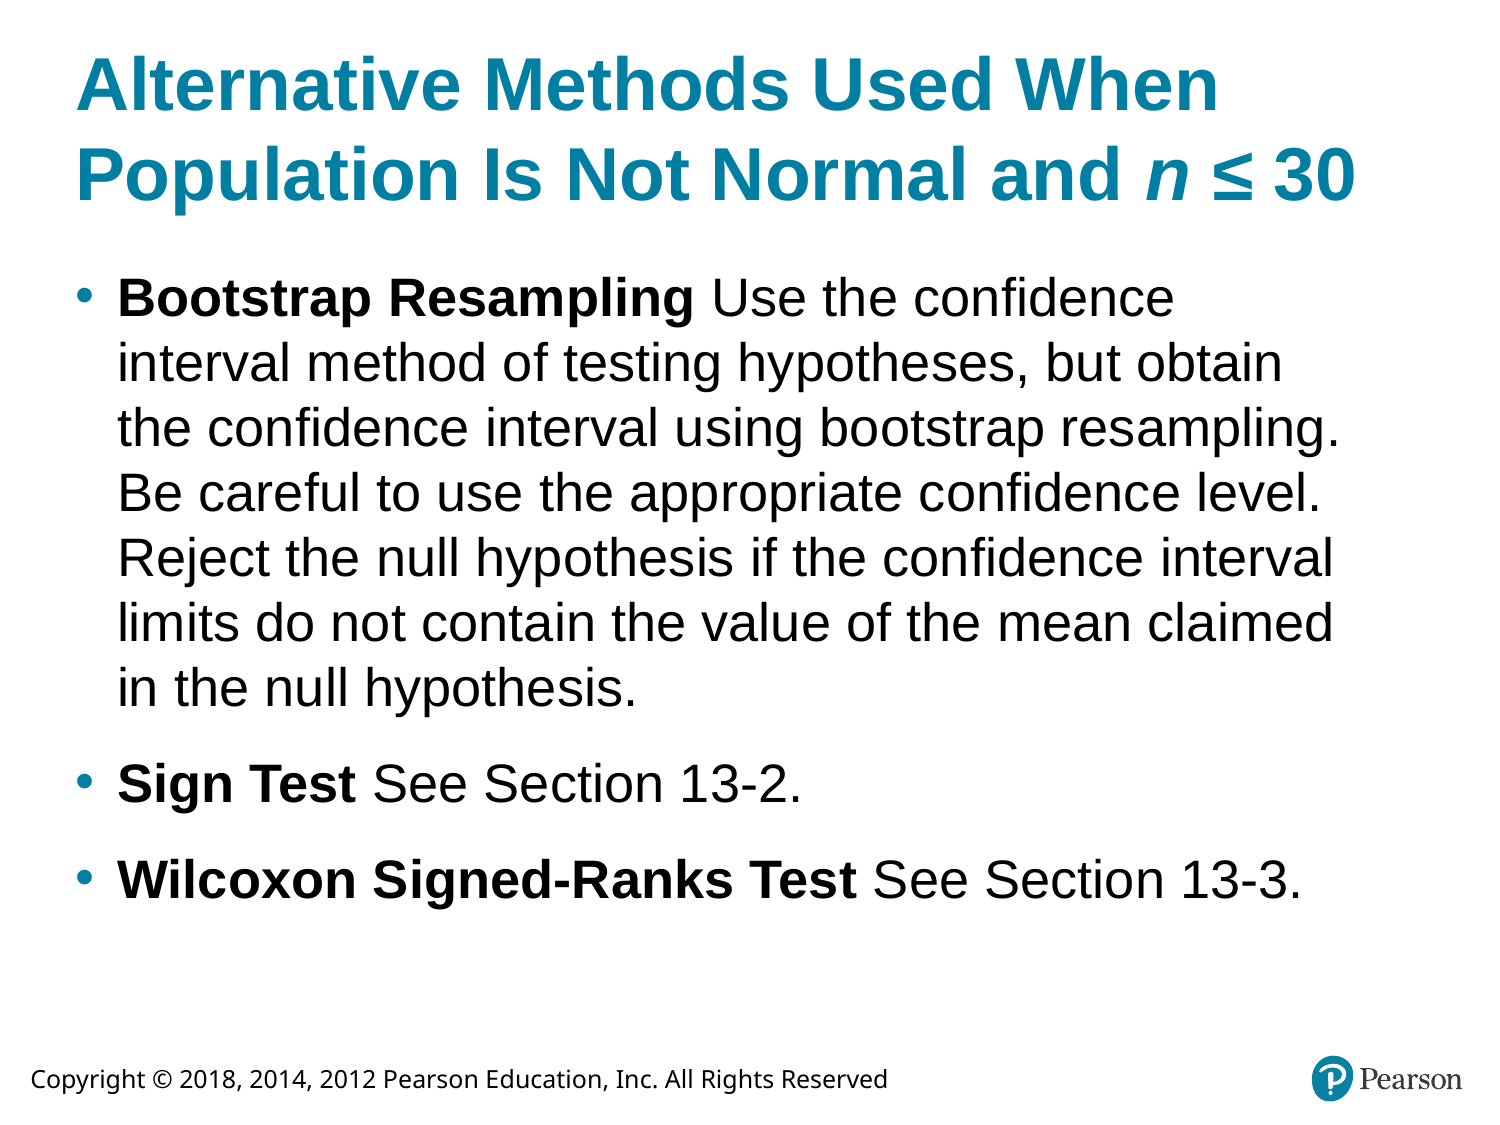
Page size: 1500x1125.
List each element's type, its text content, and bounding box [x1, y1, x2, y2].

list Bootstrap Resampling Use the confidence interval method of testing hypotheses, but obtain the confidence interval using bootstrap resampling. Be careful to use the appropriate confidence level. Reject the null hypothesis if the confidence interval limits do not contain the value of the mean claimed in the null hypothesis. Sign Test See Section 13-2. Wilcoxon Signed-Ranks Test See Section 13-3. [75, 262, 1363, 1000]
title Alternative Methods Used When Population Is Not Normal and n ≤ 30 [75, 35, 1475, 216]
